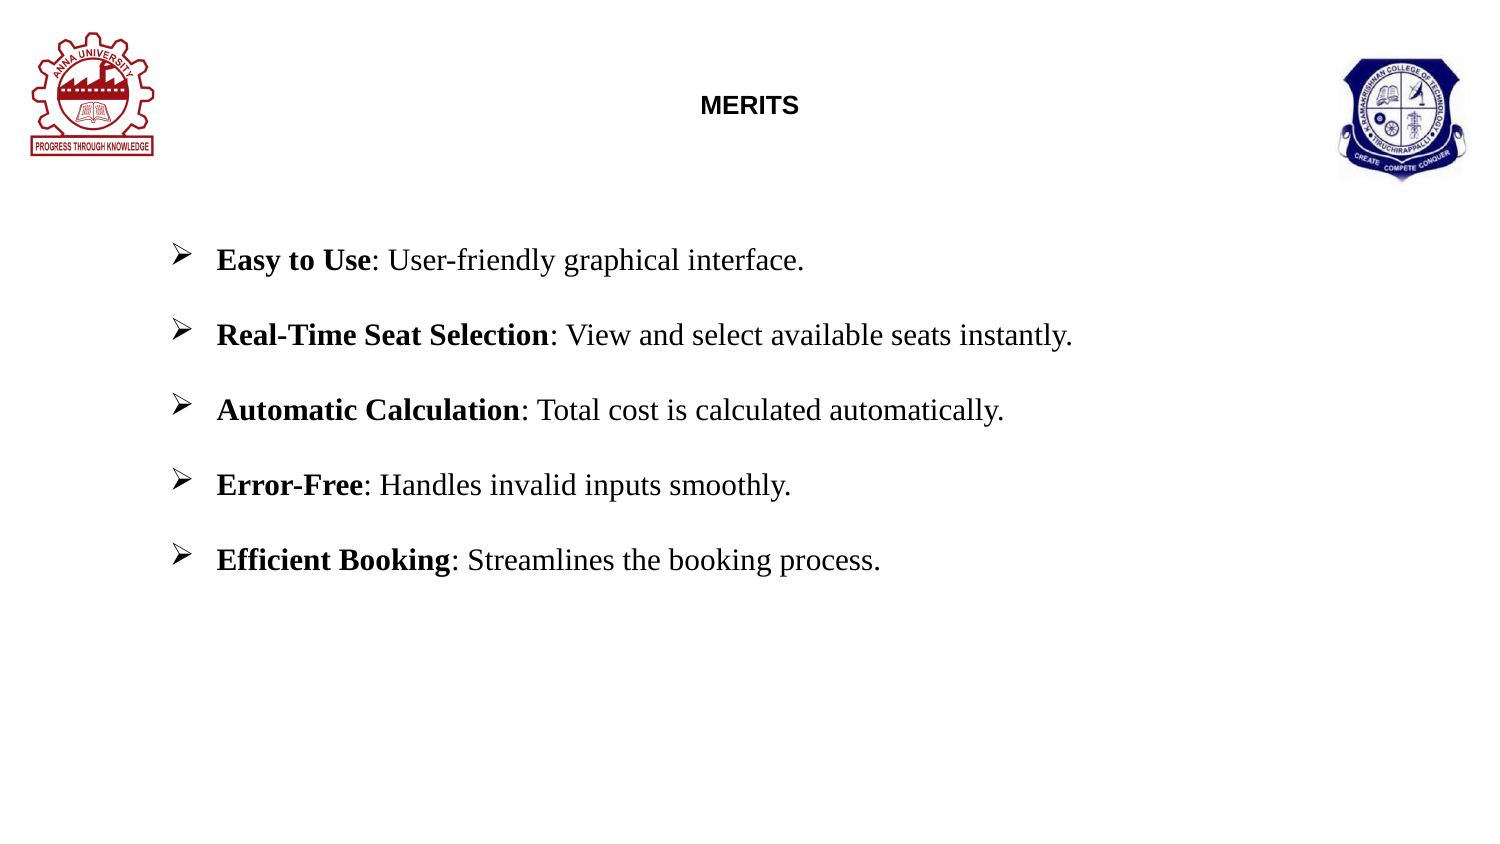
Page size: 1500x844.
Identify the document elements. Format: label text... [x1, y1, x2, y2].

picture [29, 30, 155, 157]
picture [1334, 54, 1471, 186]
text_box Easy to Use: User-friendly graphical interface. Real-Time Seat Selection: View and select available seats instantly. Automatic Calculation: Total cost is calculated automatically. Error-Free: Handles invalid inputs smoothly. Efficient Booking: Streamlines the booking process. [154, 194, 1215, 584]
title MERITS [51, 72, 1329, 167]
